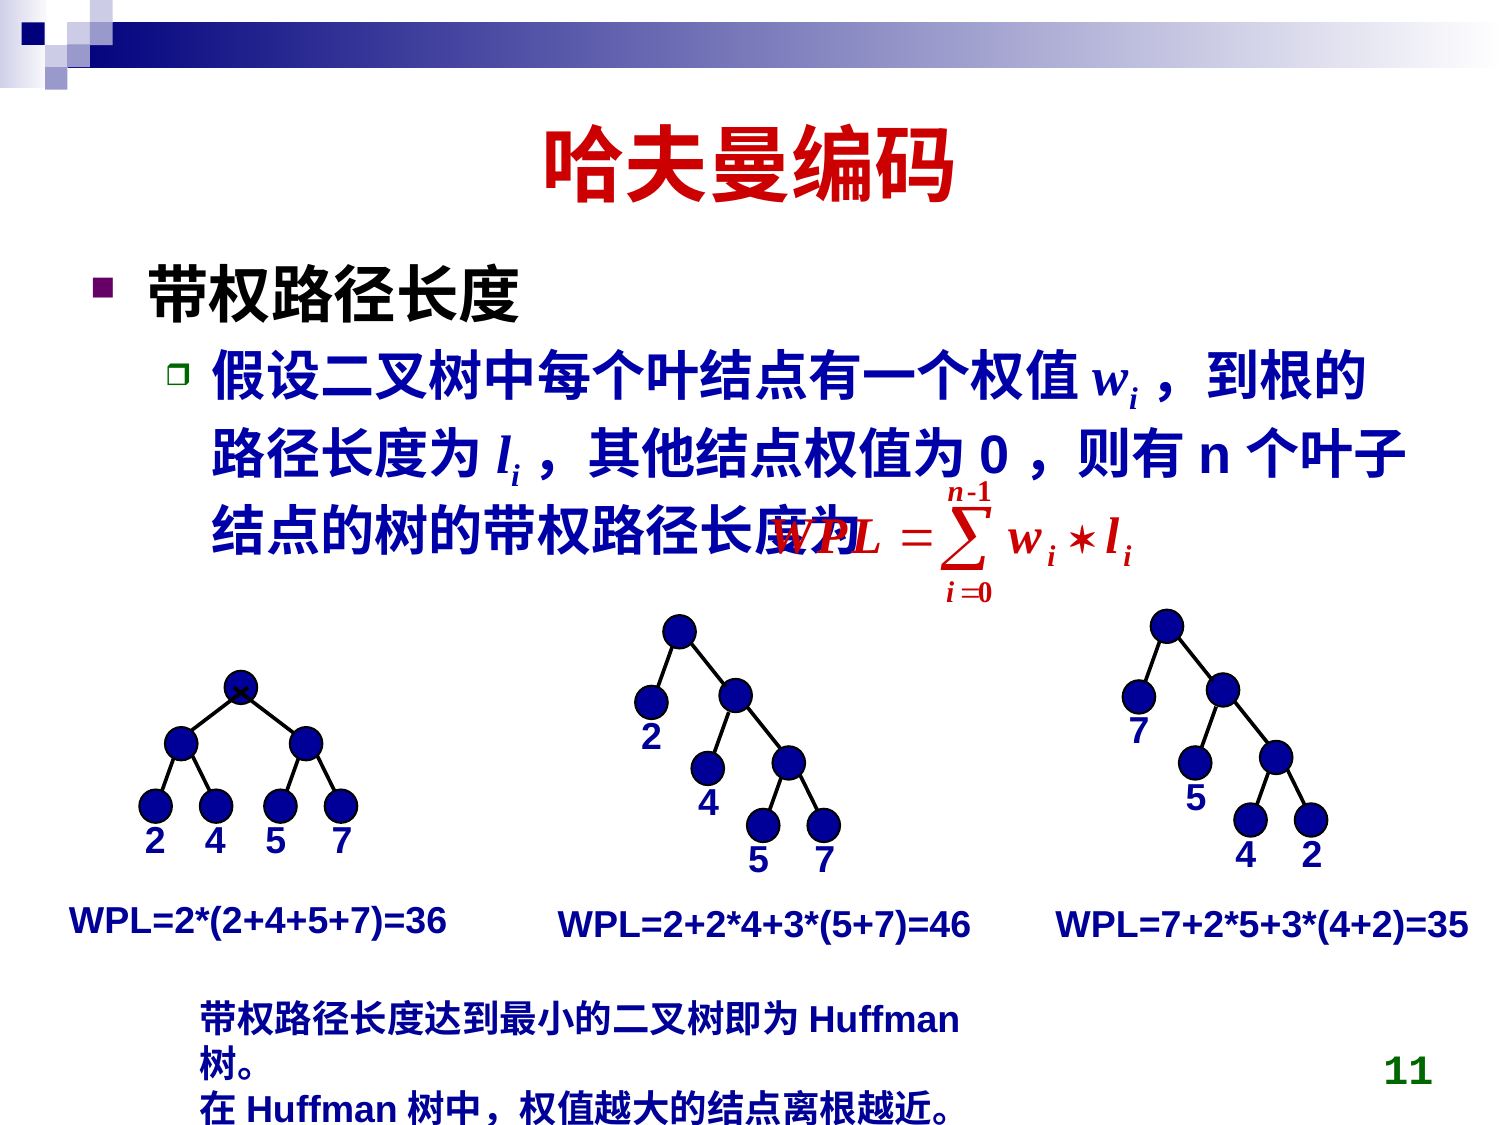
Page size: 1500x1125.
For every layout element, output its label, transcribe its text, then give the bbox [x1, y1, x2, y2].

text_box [129, 670, 368, 870]
text_box WPL=7+2*5+3*(4+2)=35 [1040, 892, 1484, 953]
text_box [625, 614, 851, 889]
text_box WPL=2*(2+4+5+7)=36 [54, 888, 463, 949]
text_box WPL=2+2*4+3*(5+7)=46 [542, 892, 987, 953]
slide_number 11 [1098, 1025, 1449, 1100]
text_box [1113, 609, 1338, 883]
list 带权路径长度 假设二叉树中每个叶结点有一个权值wi，到根的路径长度为li，其他结点权值为0，则有n个叶子结点的树的带权路径长度为 [75, 243, 1425, 1024]
text_box 带权路径长度达到最小的二叉树即为Huffman树。 在Huffman树中，权值越大的结点离根越近。 [184, 987, 1039, 1125]
title 哈夫曼编码 [75, 75, 1425, 243]
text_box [764, 467, 1146, 611]
